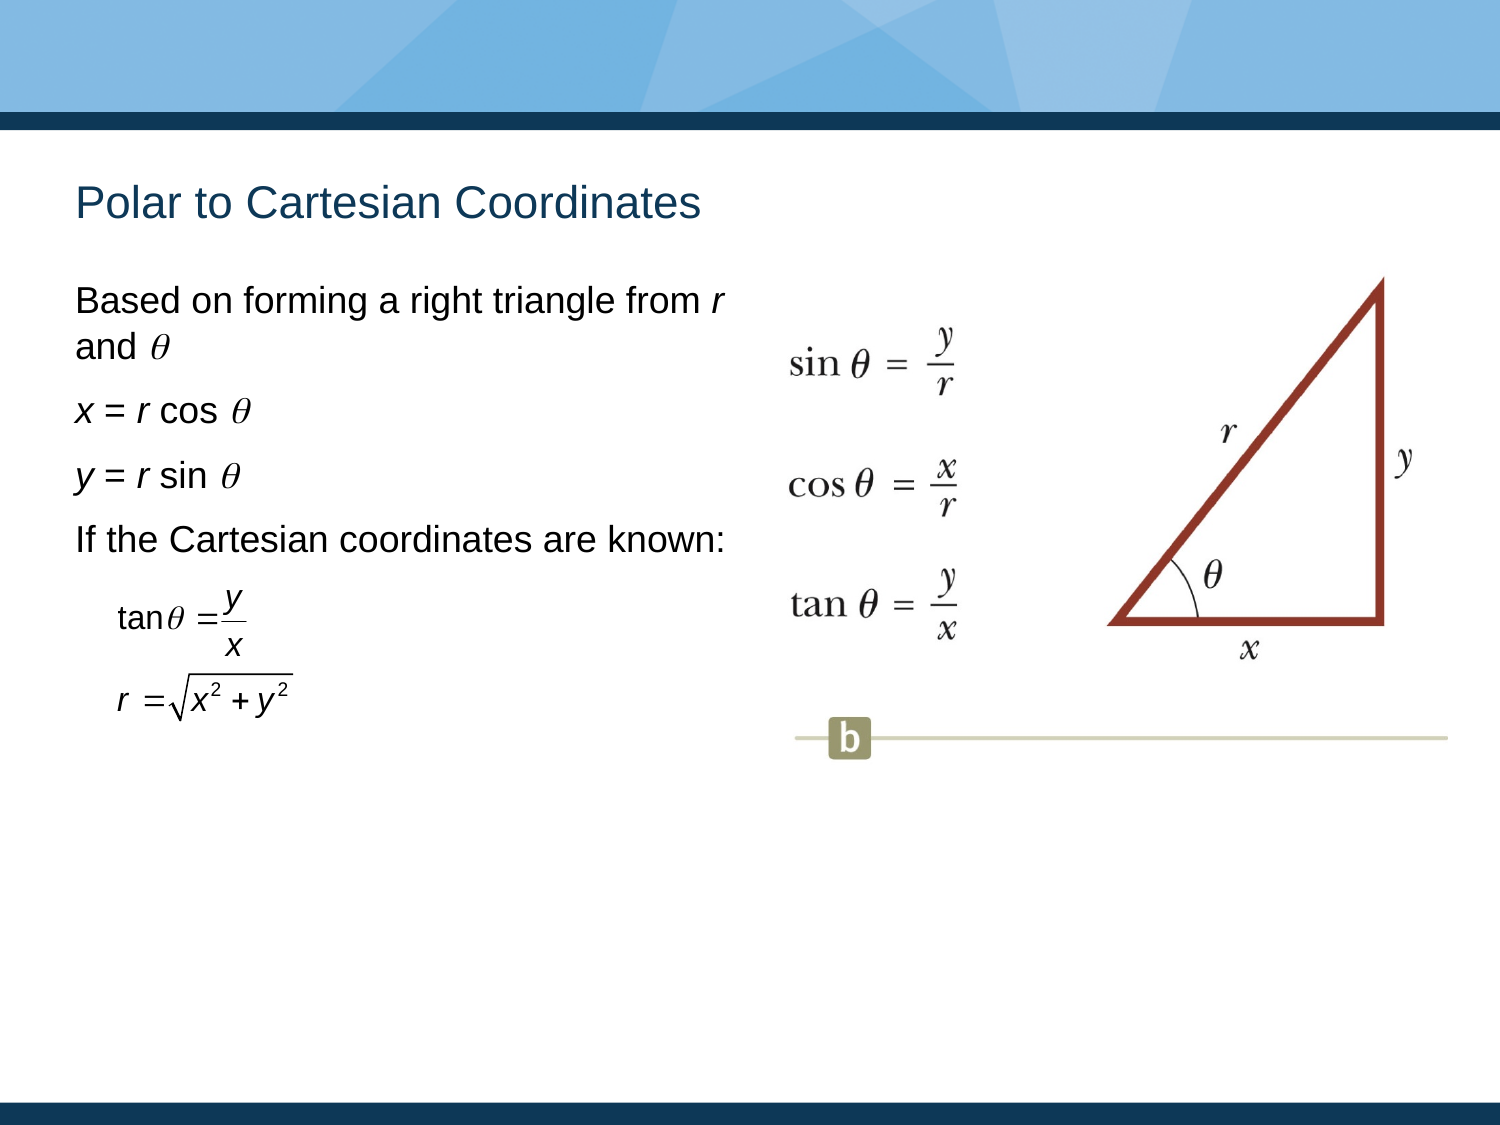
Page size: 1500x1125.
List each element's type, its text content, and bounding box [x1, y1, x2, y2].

title Polar to Cartesian Coordinates [75, 149, 1425, 250]
list Based on forming a right triangle from r and q x = r cos q y = r sin q If the Cartesian coordinates are known: [75, 275, 738, 1004]
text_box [112, 574, 301, 729]
picture [0, 0, 1500, 112]
picture [787, 224, 1449, 781]
